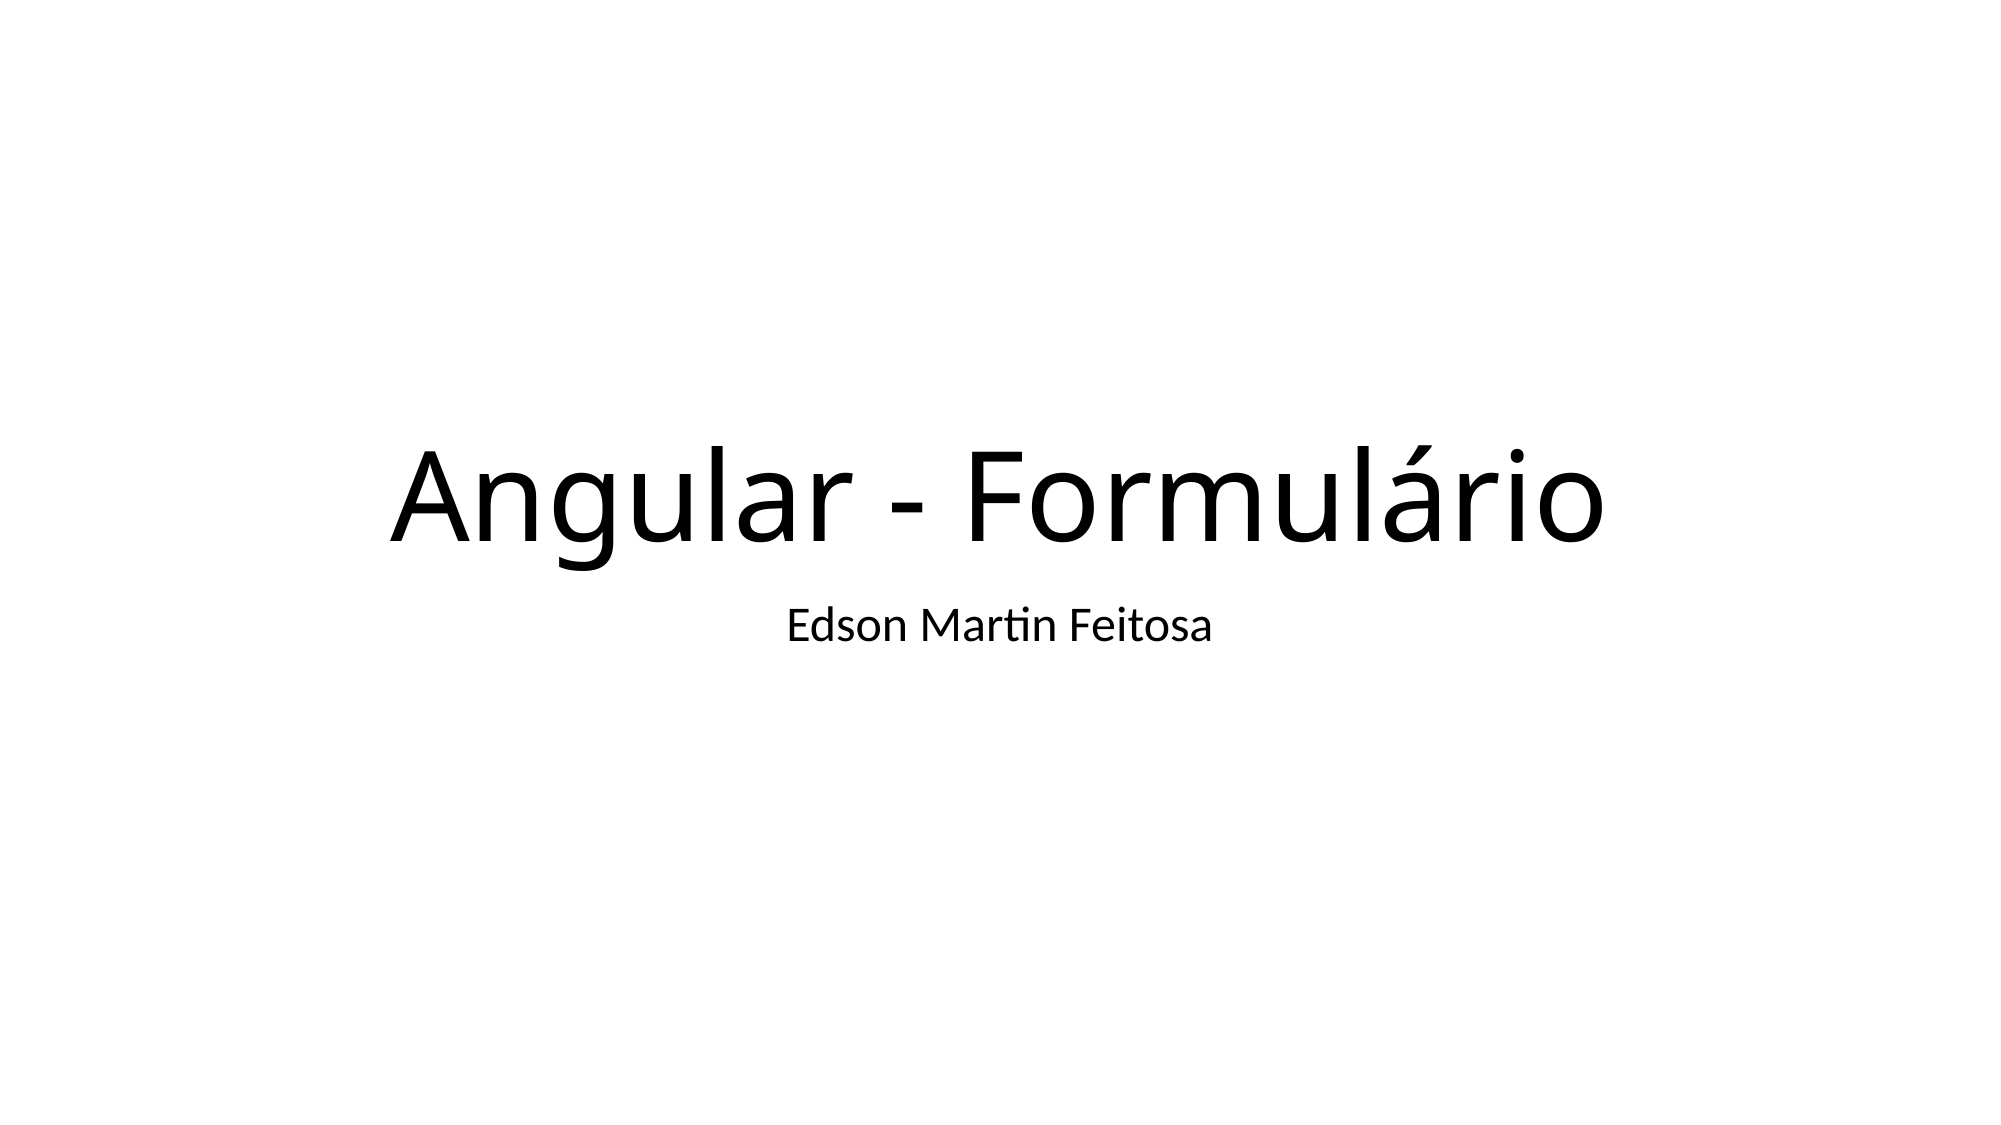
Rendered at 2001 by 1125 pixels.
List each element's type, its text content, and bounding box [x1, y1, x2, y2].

subtitle Edson Martin Feitosa [249, 590, 1750, 863]
title Angular - Formulário [249, 184, 1750, 576]
